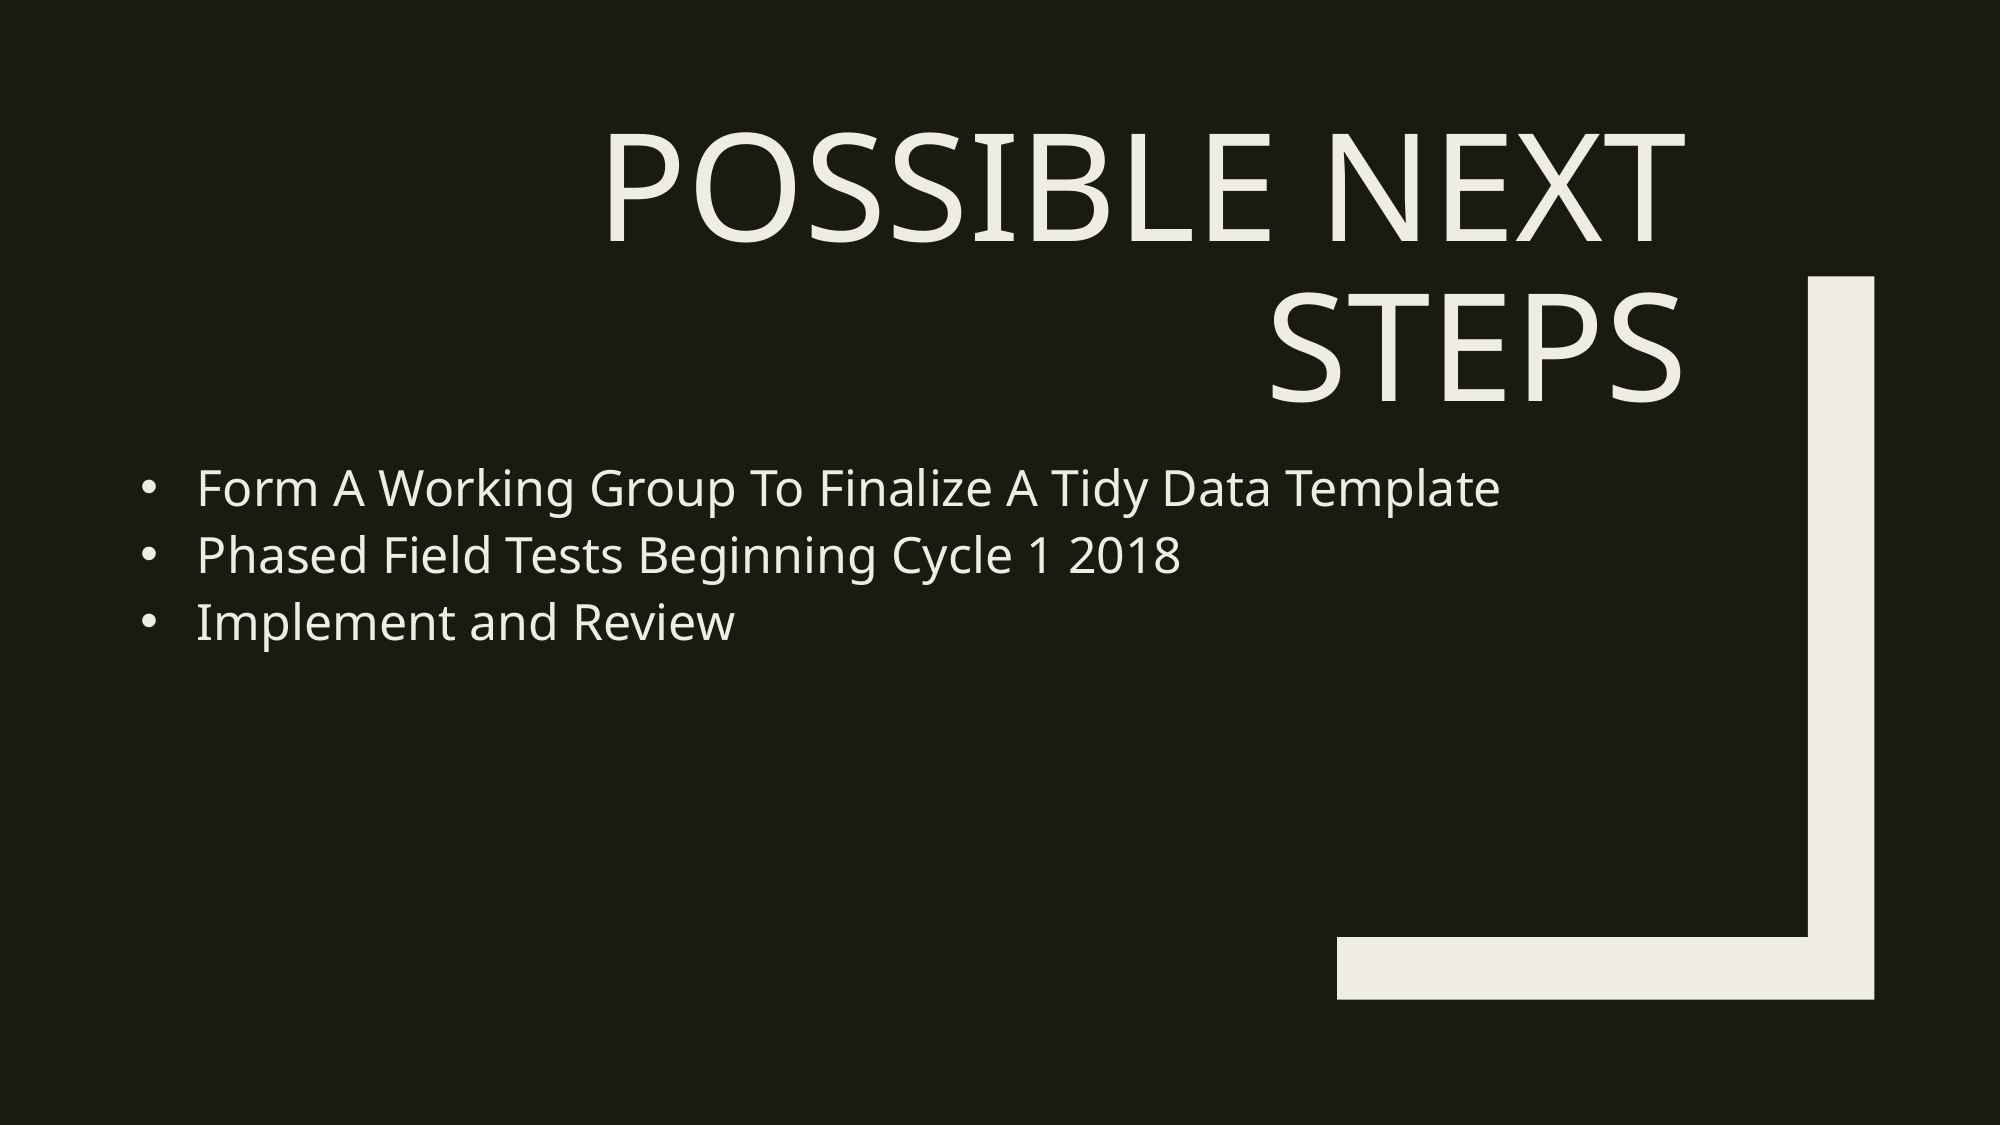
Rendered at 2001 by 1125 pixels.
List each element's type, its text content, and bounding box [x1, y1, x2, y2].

list Form A Working Group To Finalize A Tidy Data Template Phased Field Tests Beginning Cycle 1 2018 Implement and Review [125, 441, 1703, 880]
title Possible Next Steps [125, 207, 1703, 441]
